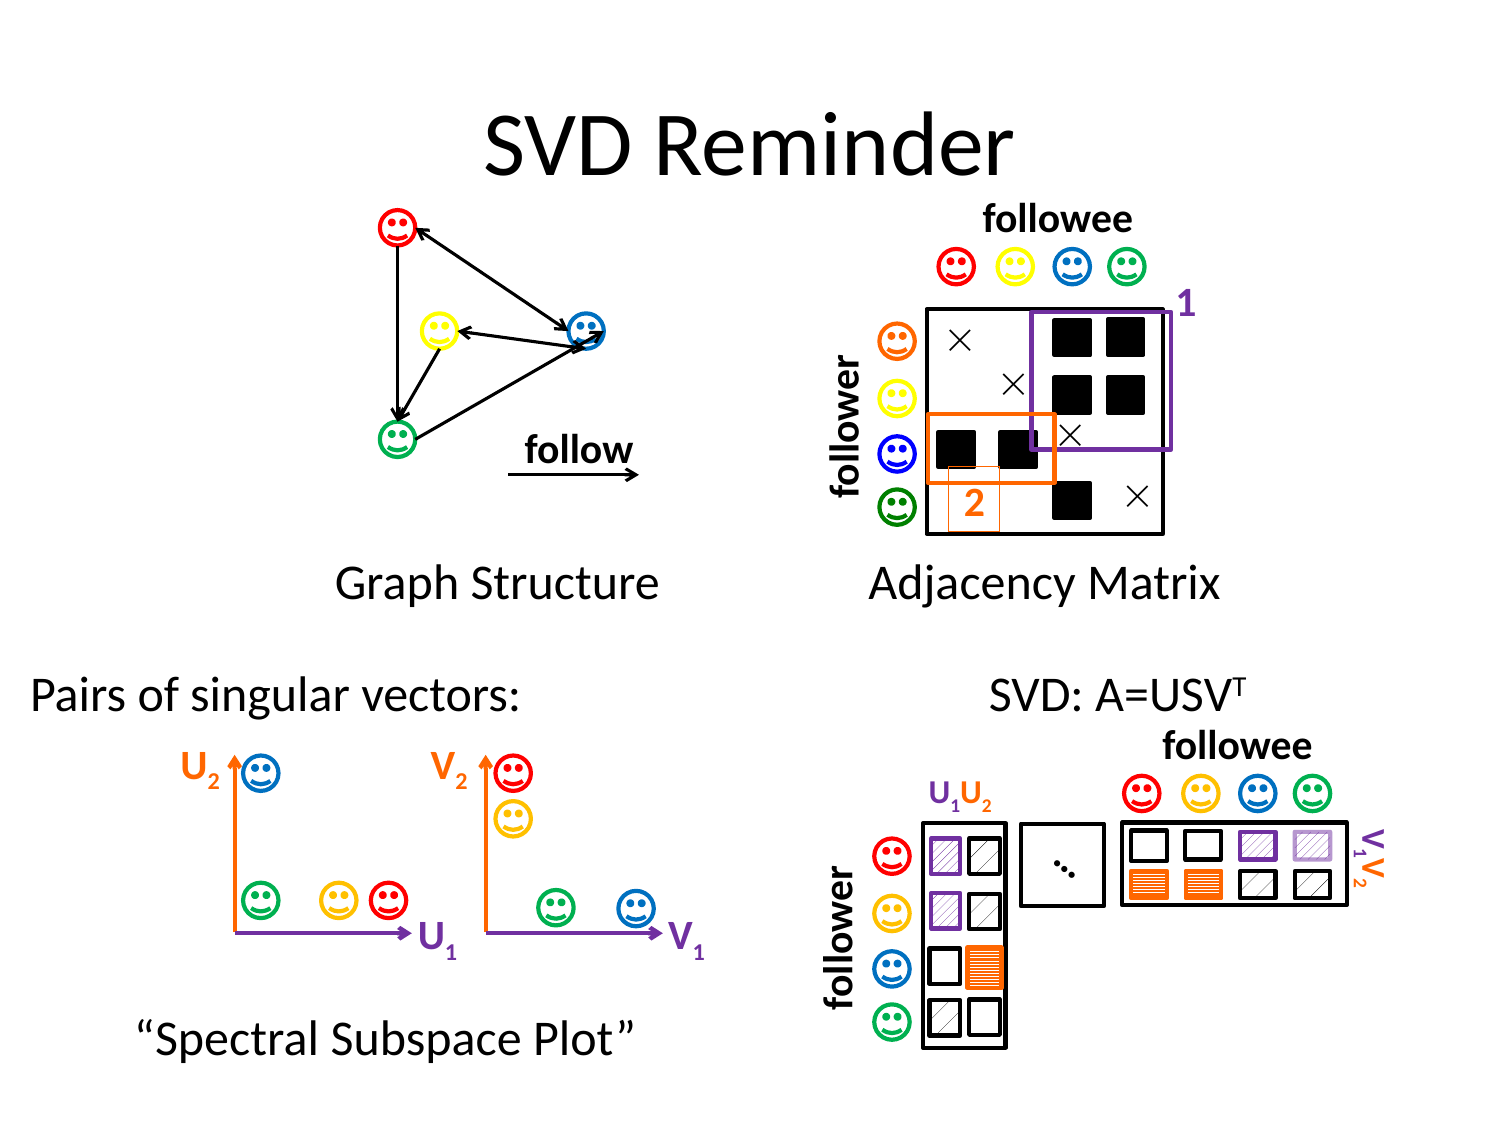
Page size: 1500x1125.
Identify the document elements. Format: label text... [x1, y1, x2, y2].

text_box [319, 880, 359, 921]
text_box 1 [1160, 267, 1212, 332]
text_box [568, 311, 606, 351]
text_box [929, 836, 962, 876]
text_box [872, 1002, 912, 1042]
text_box U2 [165, 730, 235, 802]
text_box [402, 348, 440, 422]
text_box [877, 378, 917, 419]
text_box [1238, 869, 1278, 900]
text_box [1107, 249, 1147, 287]
title SVD Reminder [75, 45, 1425, 233]
text_box [1183, 829, 1223, 862]
text_box [240, 753, 281, 794]
text_box Adjacency Matrix [853, 542, 1236, 617]
text_box [877, 487, 917, 527]
text_box [967, 836, 1002, 876]
text_box 2 [948, 466, 1000, 532]
text_box Graph Structure [319, 542, 675, 617]
text_box [1052, 481, 1092, 520]
text_box [877, 434, 917, 474]
text_box [616, 888, 656, 929]
text_box [872, 893, 912, 934]
text_box “Spectral Subspace Plot” [43, 997, 727, 1073]
text_box V1 [653, 900, 720, 973]
text_box [927, 946, 962, 986]
text_box [877, 321, 917, 362]
text_box [368, 880, 409, 921]
text_box [927, 998, 962, 1038]
text_box [1181, 775, 1221, 814]
text_box U1U2 [906, 763, 1025, 824]
text_box follow [509, 414, 649, 479]
text_box [1121, 773, 1162, 814]
text_box V1V2 [1342, 807, 1403, 926]
text_box [1120, 820, 1342, 907]
text_box [1238, 775, 1278, 814]
text_box [377, 420, 416, 460]
text_box [1292, 775, 1333, 814]
text_box [967, 997, 1002, 1037]
text_box [1238, 830, 1278, 862]
text_box [1019, 822, 1106, 908]
text_box [872, 836, 912, 876]
text_box [493, 799, 533, 839]
text_box [967, 892, 1002, 931]
text_box V2 [415, 730, 483, 802]
text_box [925, 307, 1165, 536]
text_box  [928, 316, 968, 356]
text_box [536, 887, 576, 928]
text_box followee [967, 183, 1148, 249]
text_box [995, 249, 1036, 287]
text_box [1129, 828, 1169, 863]
text_box [1184, 869, 1223, 900]
text_box [872, 949, 912, 989]
text_box [921, 824, 1008, 1050]
text_box [926, 412, 1057, 485]
text_box [1293, 869, 1332, 900]
text_box follower [809, 339, 875, 514]
text_box [1293, 830, 1332, 862]
text_box [240, 880, 281, 921]
text_box  [982, 361, 1021, 401]
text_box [415, 343, 574, 440]
text_box U1 [403, 900, 473, 973]
text_box [419, 327, 459, 342]
text_box [1129, 869, 1169, 900]
text_box [493, 753, 533, 794]
text_box [936, 246, 977, 287]
text_box Pairs of singular vectors: [15, 654, 698, 730]
text_box … [1030, 815, 1118, 903]
text_box [1029, 310, 1173, 452]
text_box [415, 227, 574, 319]
text_box SVD: A=USVT [776, 653, 1459, 729]
text_box  [1106, 473, 1145, 512]
text_box followee [1147, 729, 1328, 775]
text_box [929, 891, 962, 931]
text_box [1052, 249, 1093, 287]
text_box [965, 945, 1004, 990]
text_box follower [803, 850, 868, 1025]
text_box [377, 207, 418, 248]
